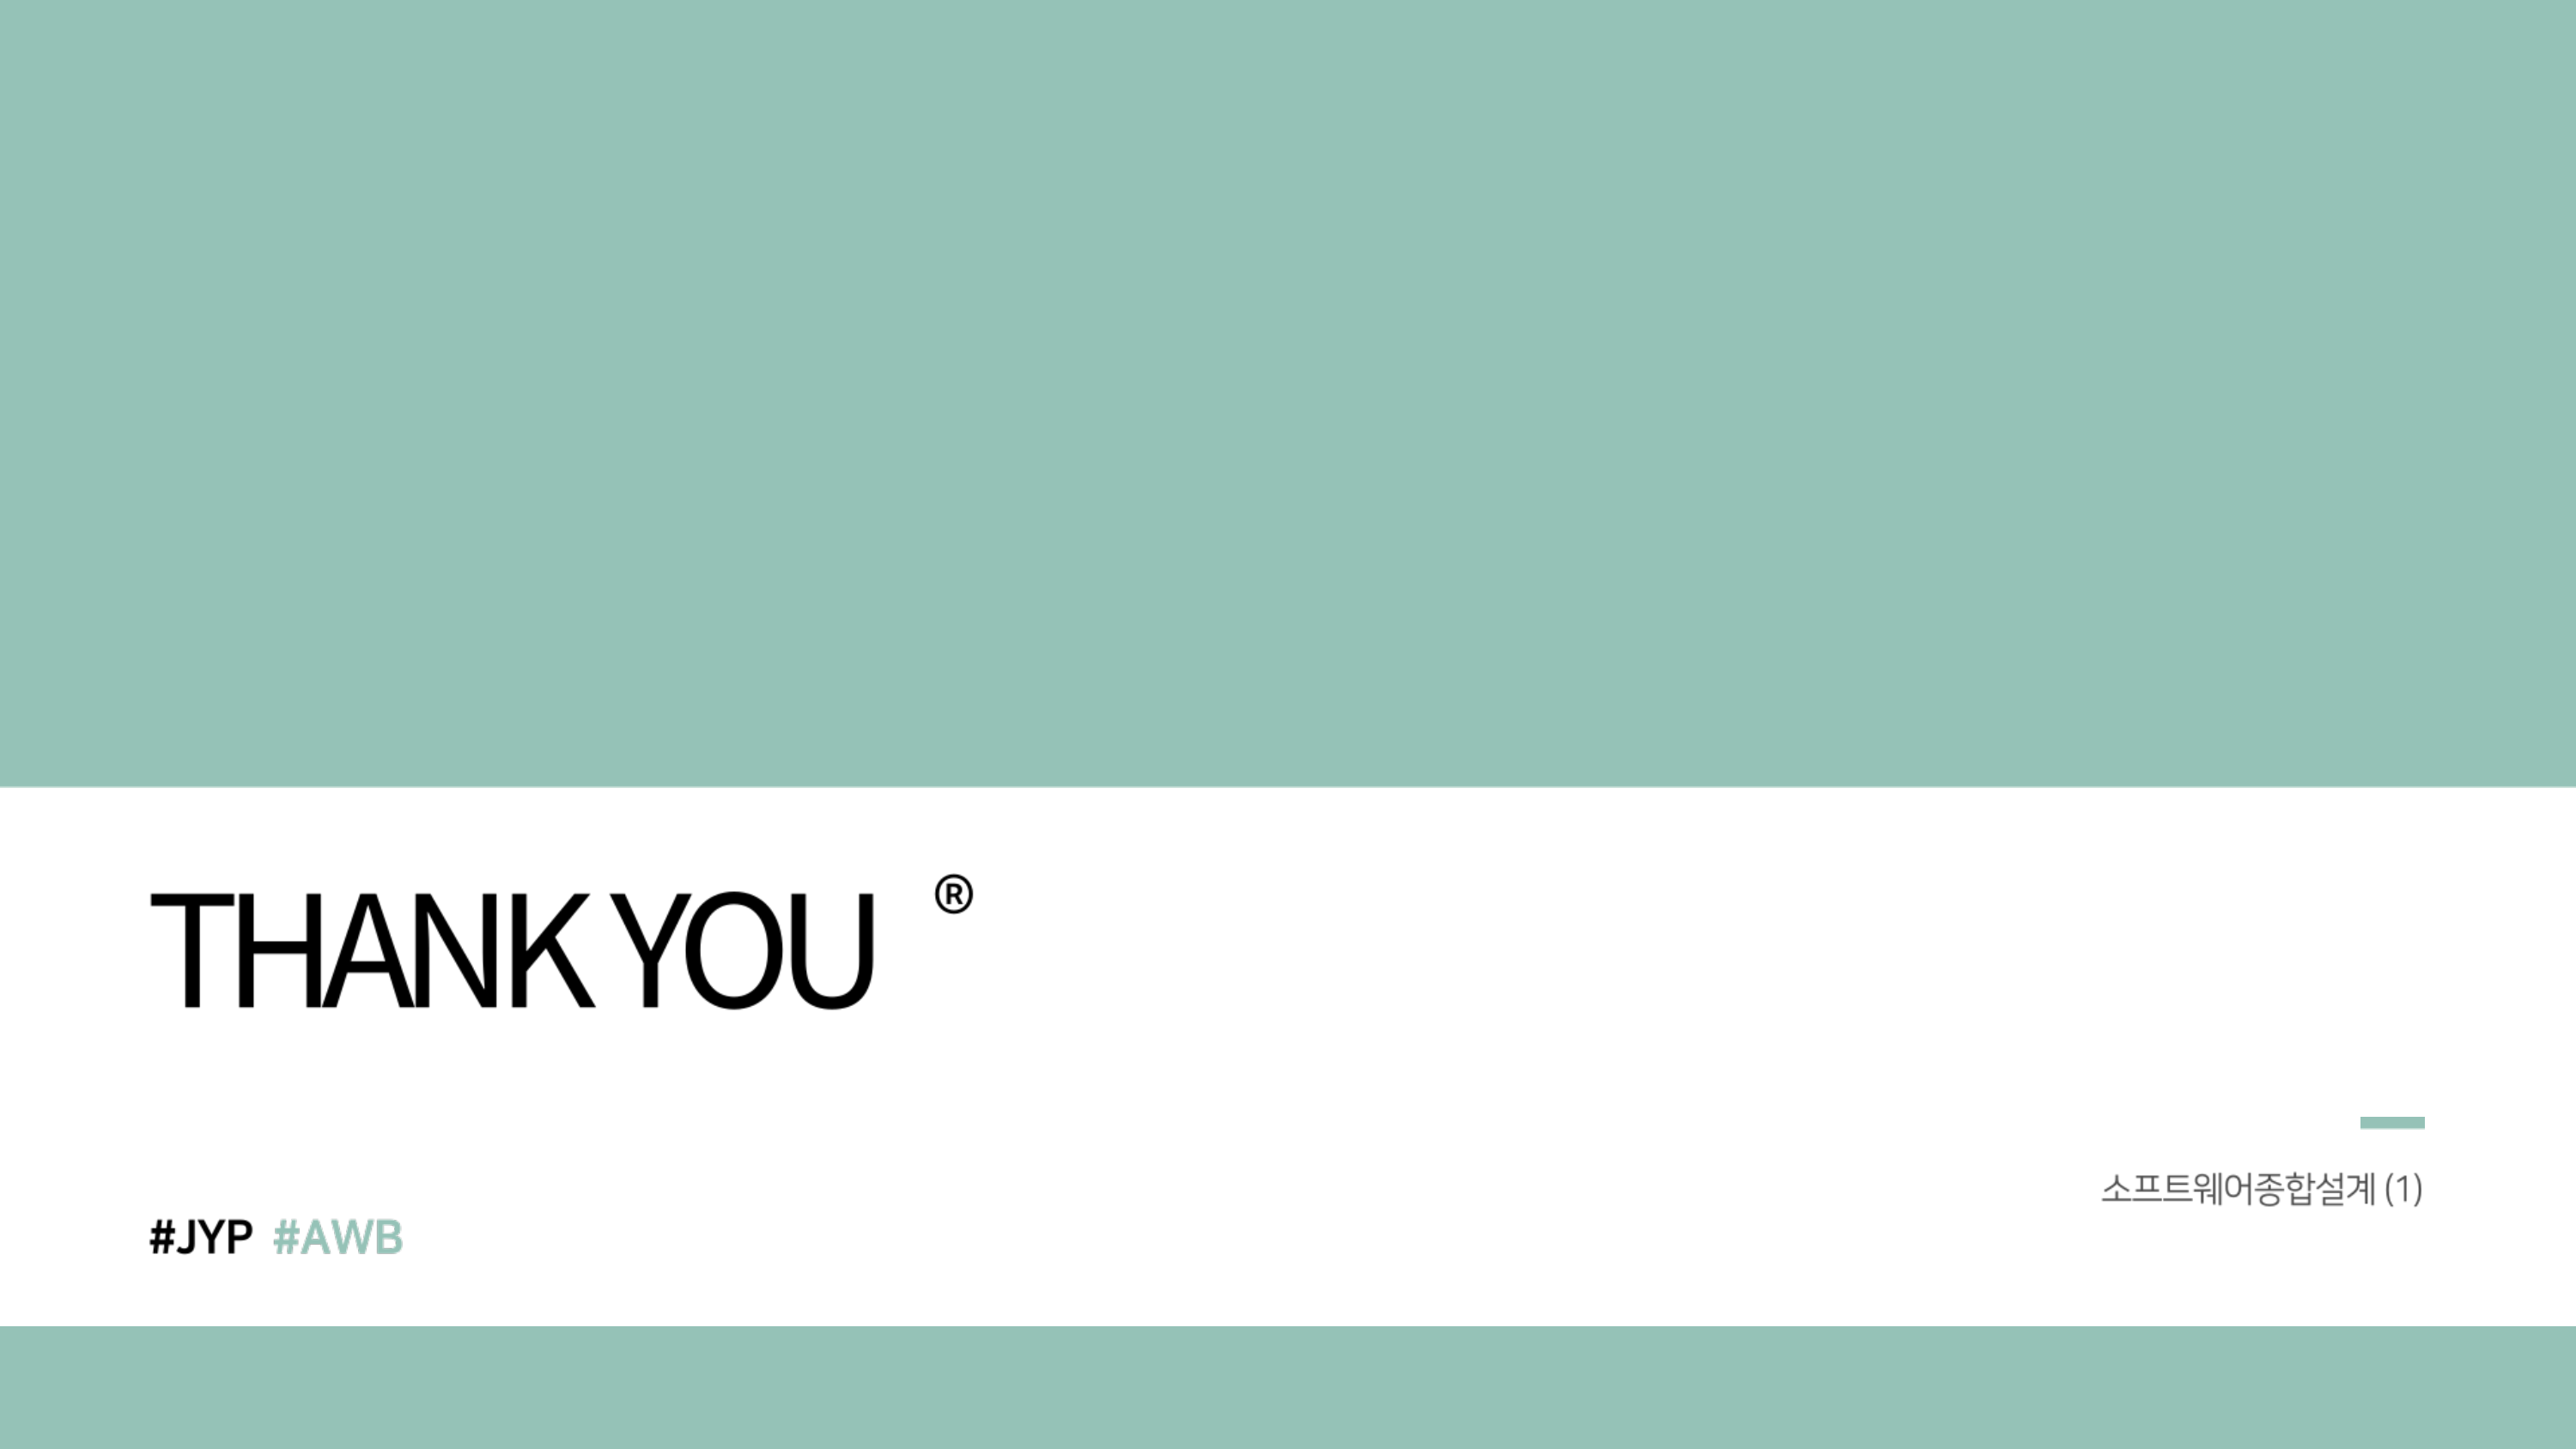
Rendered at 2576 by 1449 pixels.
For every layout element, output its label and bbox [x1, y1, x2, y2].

text_box [0, 1325, 2576, 1449]
picture [141, 1199, 424, 1277]
text_box [2360, 1117, 2425, 1131]
picture [124, 811, 1011, 1081]
text_box [0, 0, 2576, 788]
picture [1955, 1160, 2440, 1224]
